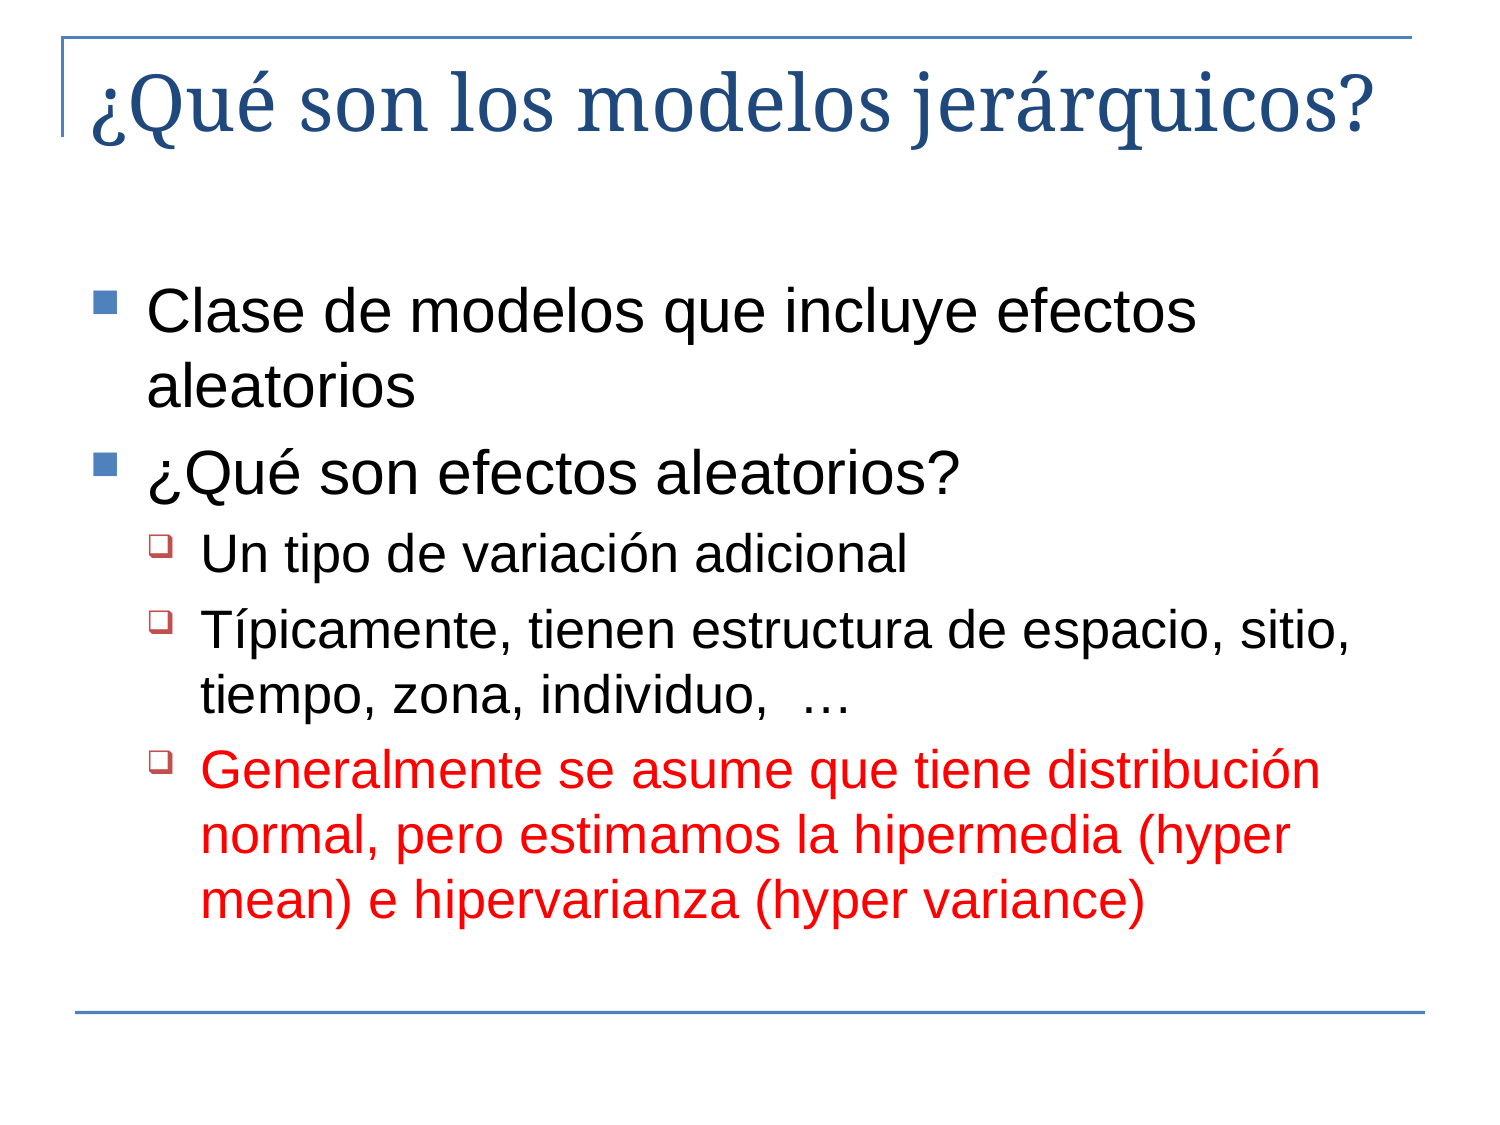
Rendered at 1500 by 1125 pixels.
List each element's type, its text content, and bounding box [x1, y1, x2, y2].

list Clase de modelos que incluye efectos aleatorios ¿Qué son efectos aleatorios? Un tipo de variación adicional Típicamente, tienen estructura de espacio, sitio, tiempo, zona, individuo, … Generalmente se asume que tiene distribución normal, pero estimamos la hipermedia (hyper mean) e hipervarianza (hyper variance) [75, 262, 1425, 1006]
title ¿Qué son los modelos jerárquicos? [75, 45, 1425, 233]
